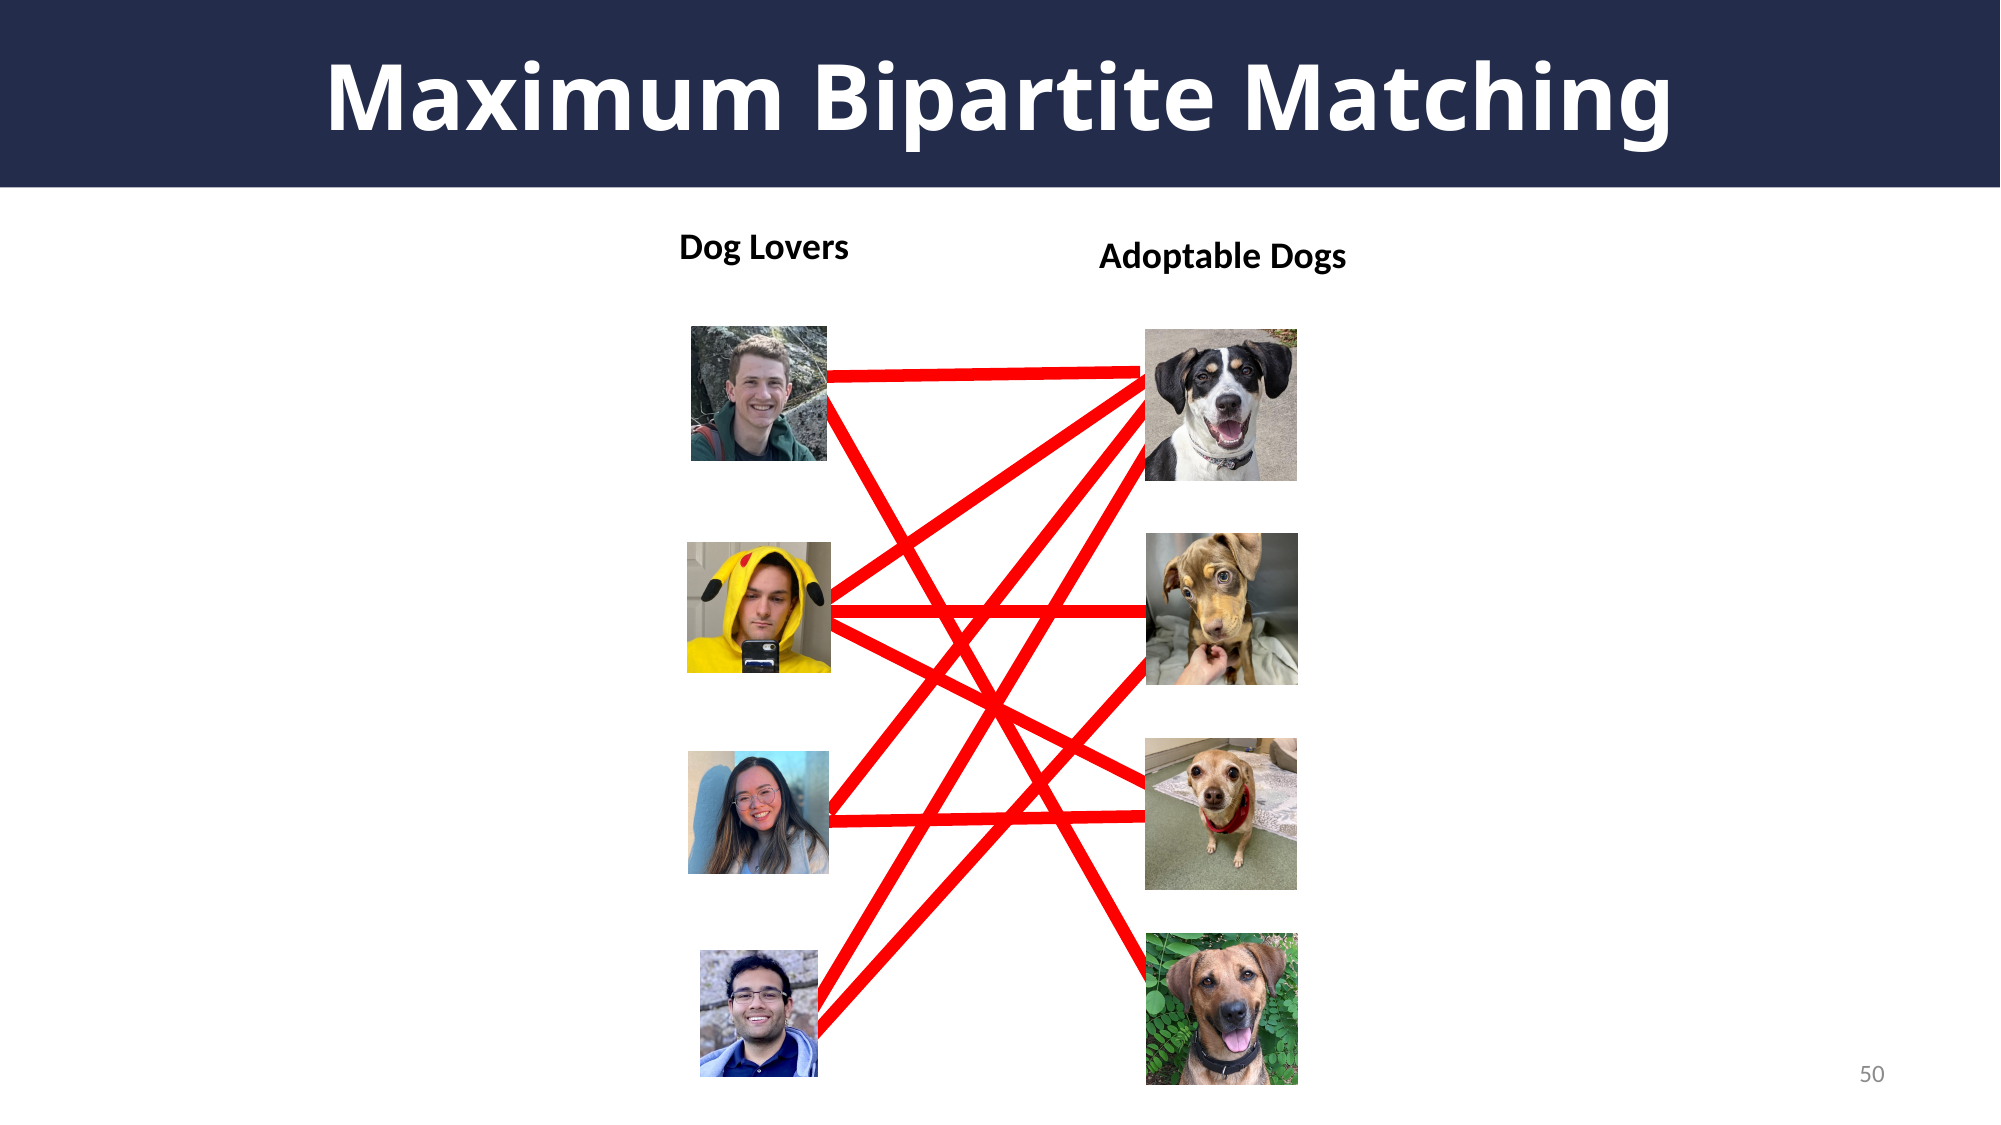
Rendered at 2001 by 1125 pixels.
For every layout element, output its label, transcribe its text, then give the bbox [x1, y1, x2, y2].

text_box Adoptable Dogs [1084, 223, 1362, 284]
title Maximum Bipartite Matching [99, 24, 1900, 163]
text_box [687, 326, 1299, 1085]
text_box Dog Lovers [664, 214, 864, 275]
slide_number 50 [1433, 1042, 1900, 1103]
